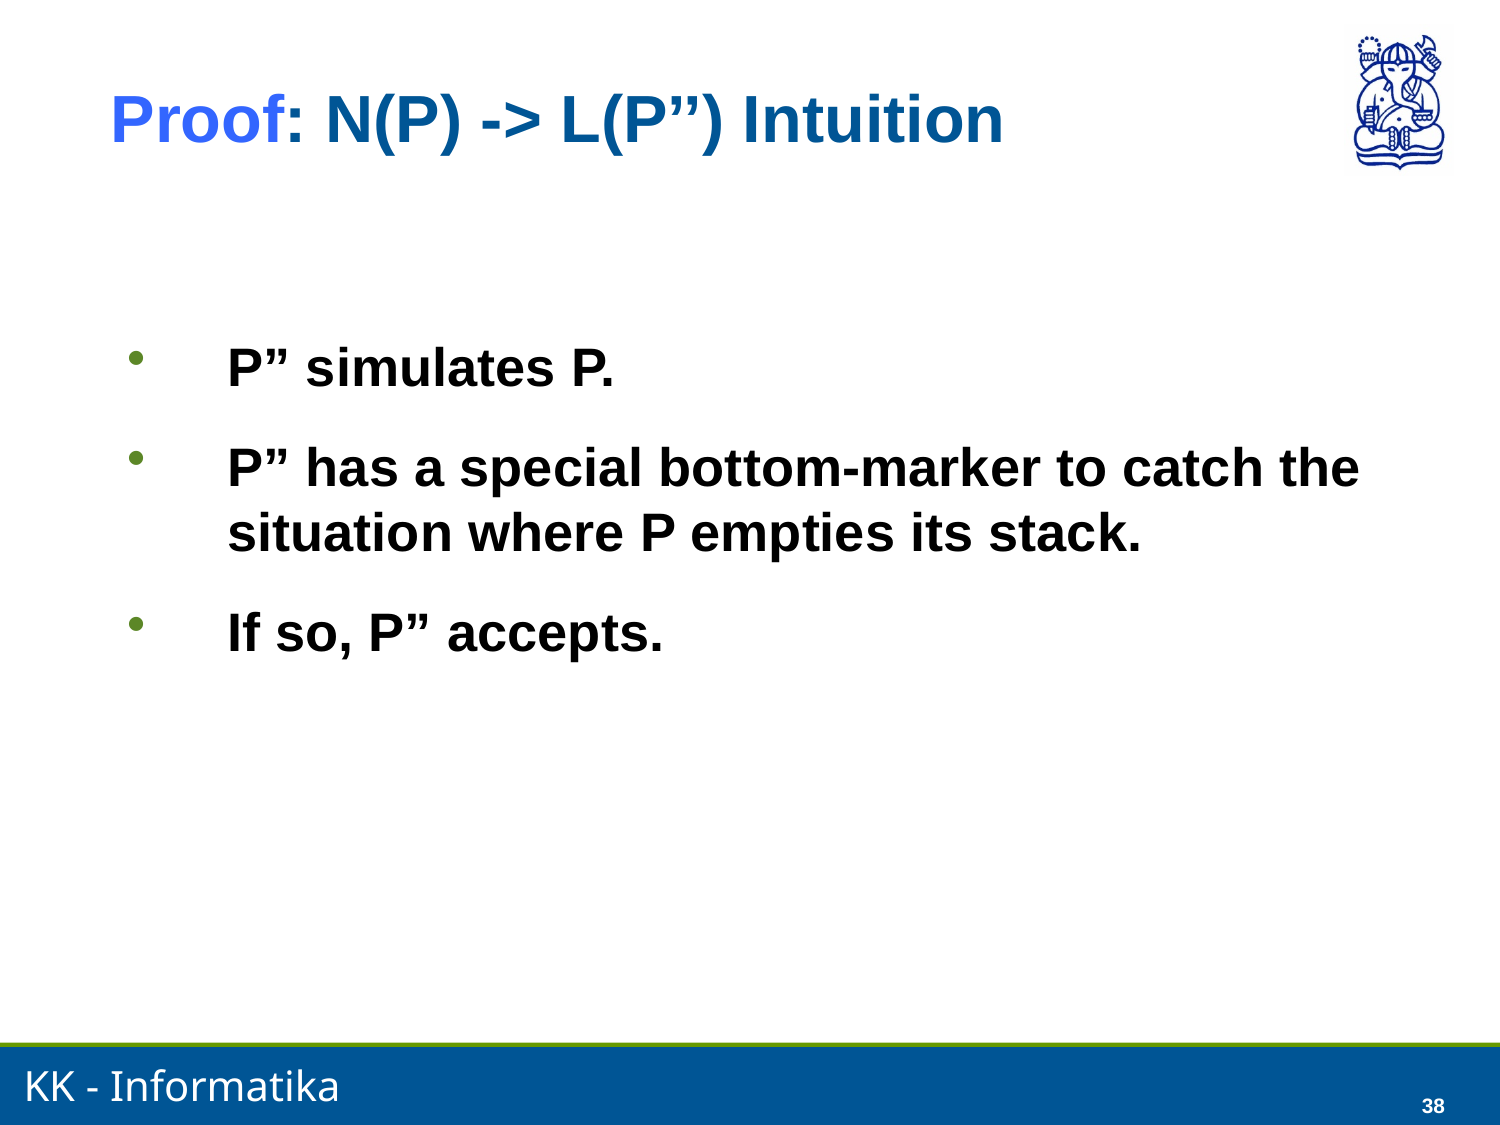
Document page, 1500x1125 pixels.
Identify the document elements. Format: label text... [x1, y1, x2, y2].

list P” simulates P. P” has a special bottom-marker to catch the situation where P empties its stack. If so, P” accepts. [112, 324, 1388, 1038]
picture [1344, 166, 1454, 176]
title Proof: N(P) -> L(P’’) Intuition [95, 22, 1454, 166]
